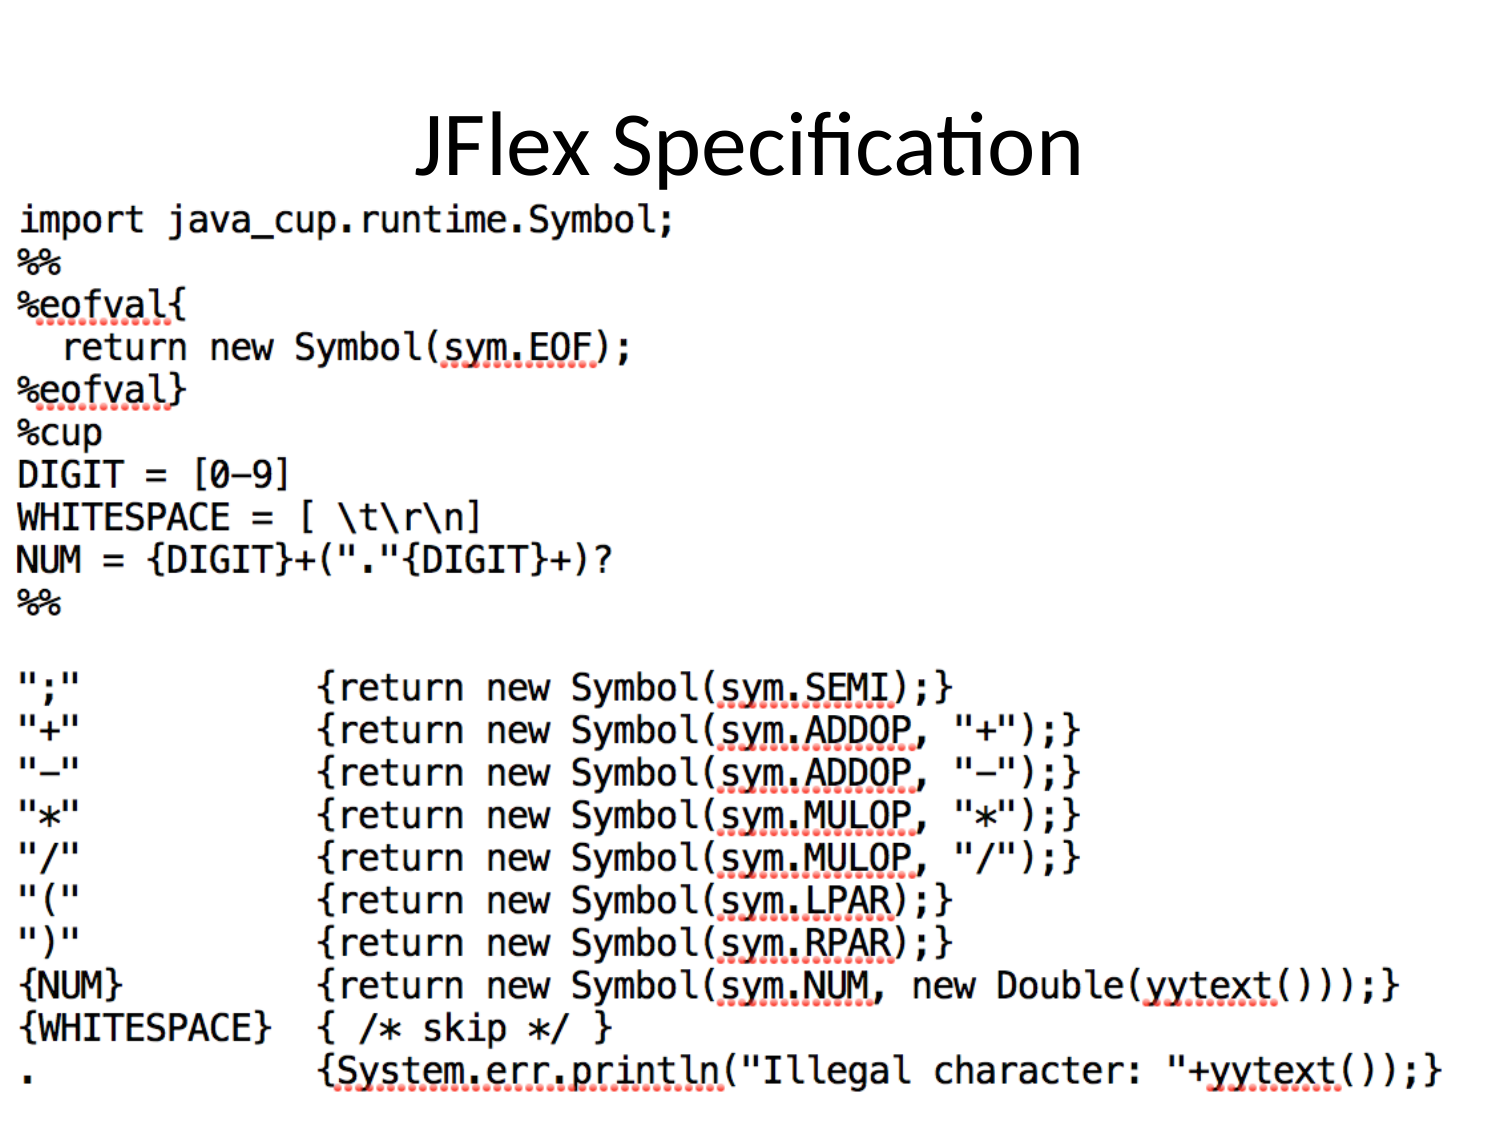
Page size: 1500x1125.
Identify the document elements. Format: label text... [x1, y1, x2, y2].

picture [16, 201, 1455, 1109]
title JFlex Specification [75, 45, 1425, 200]
